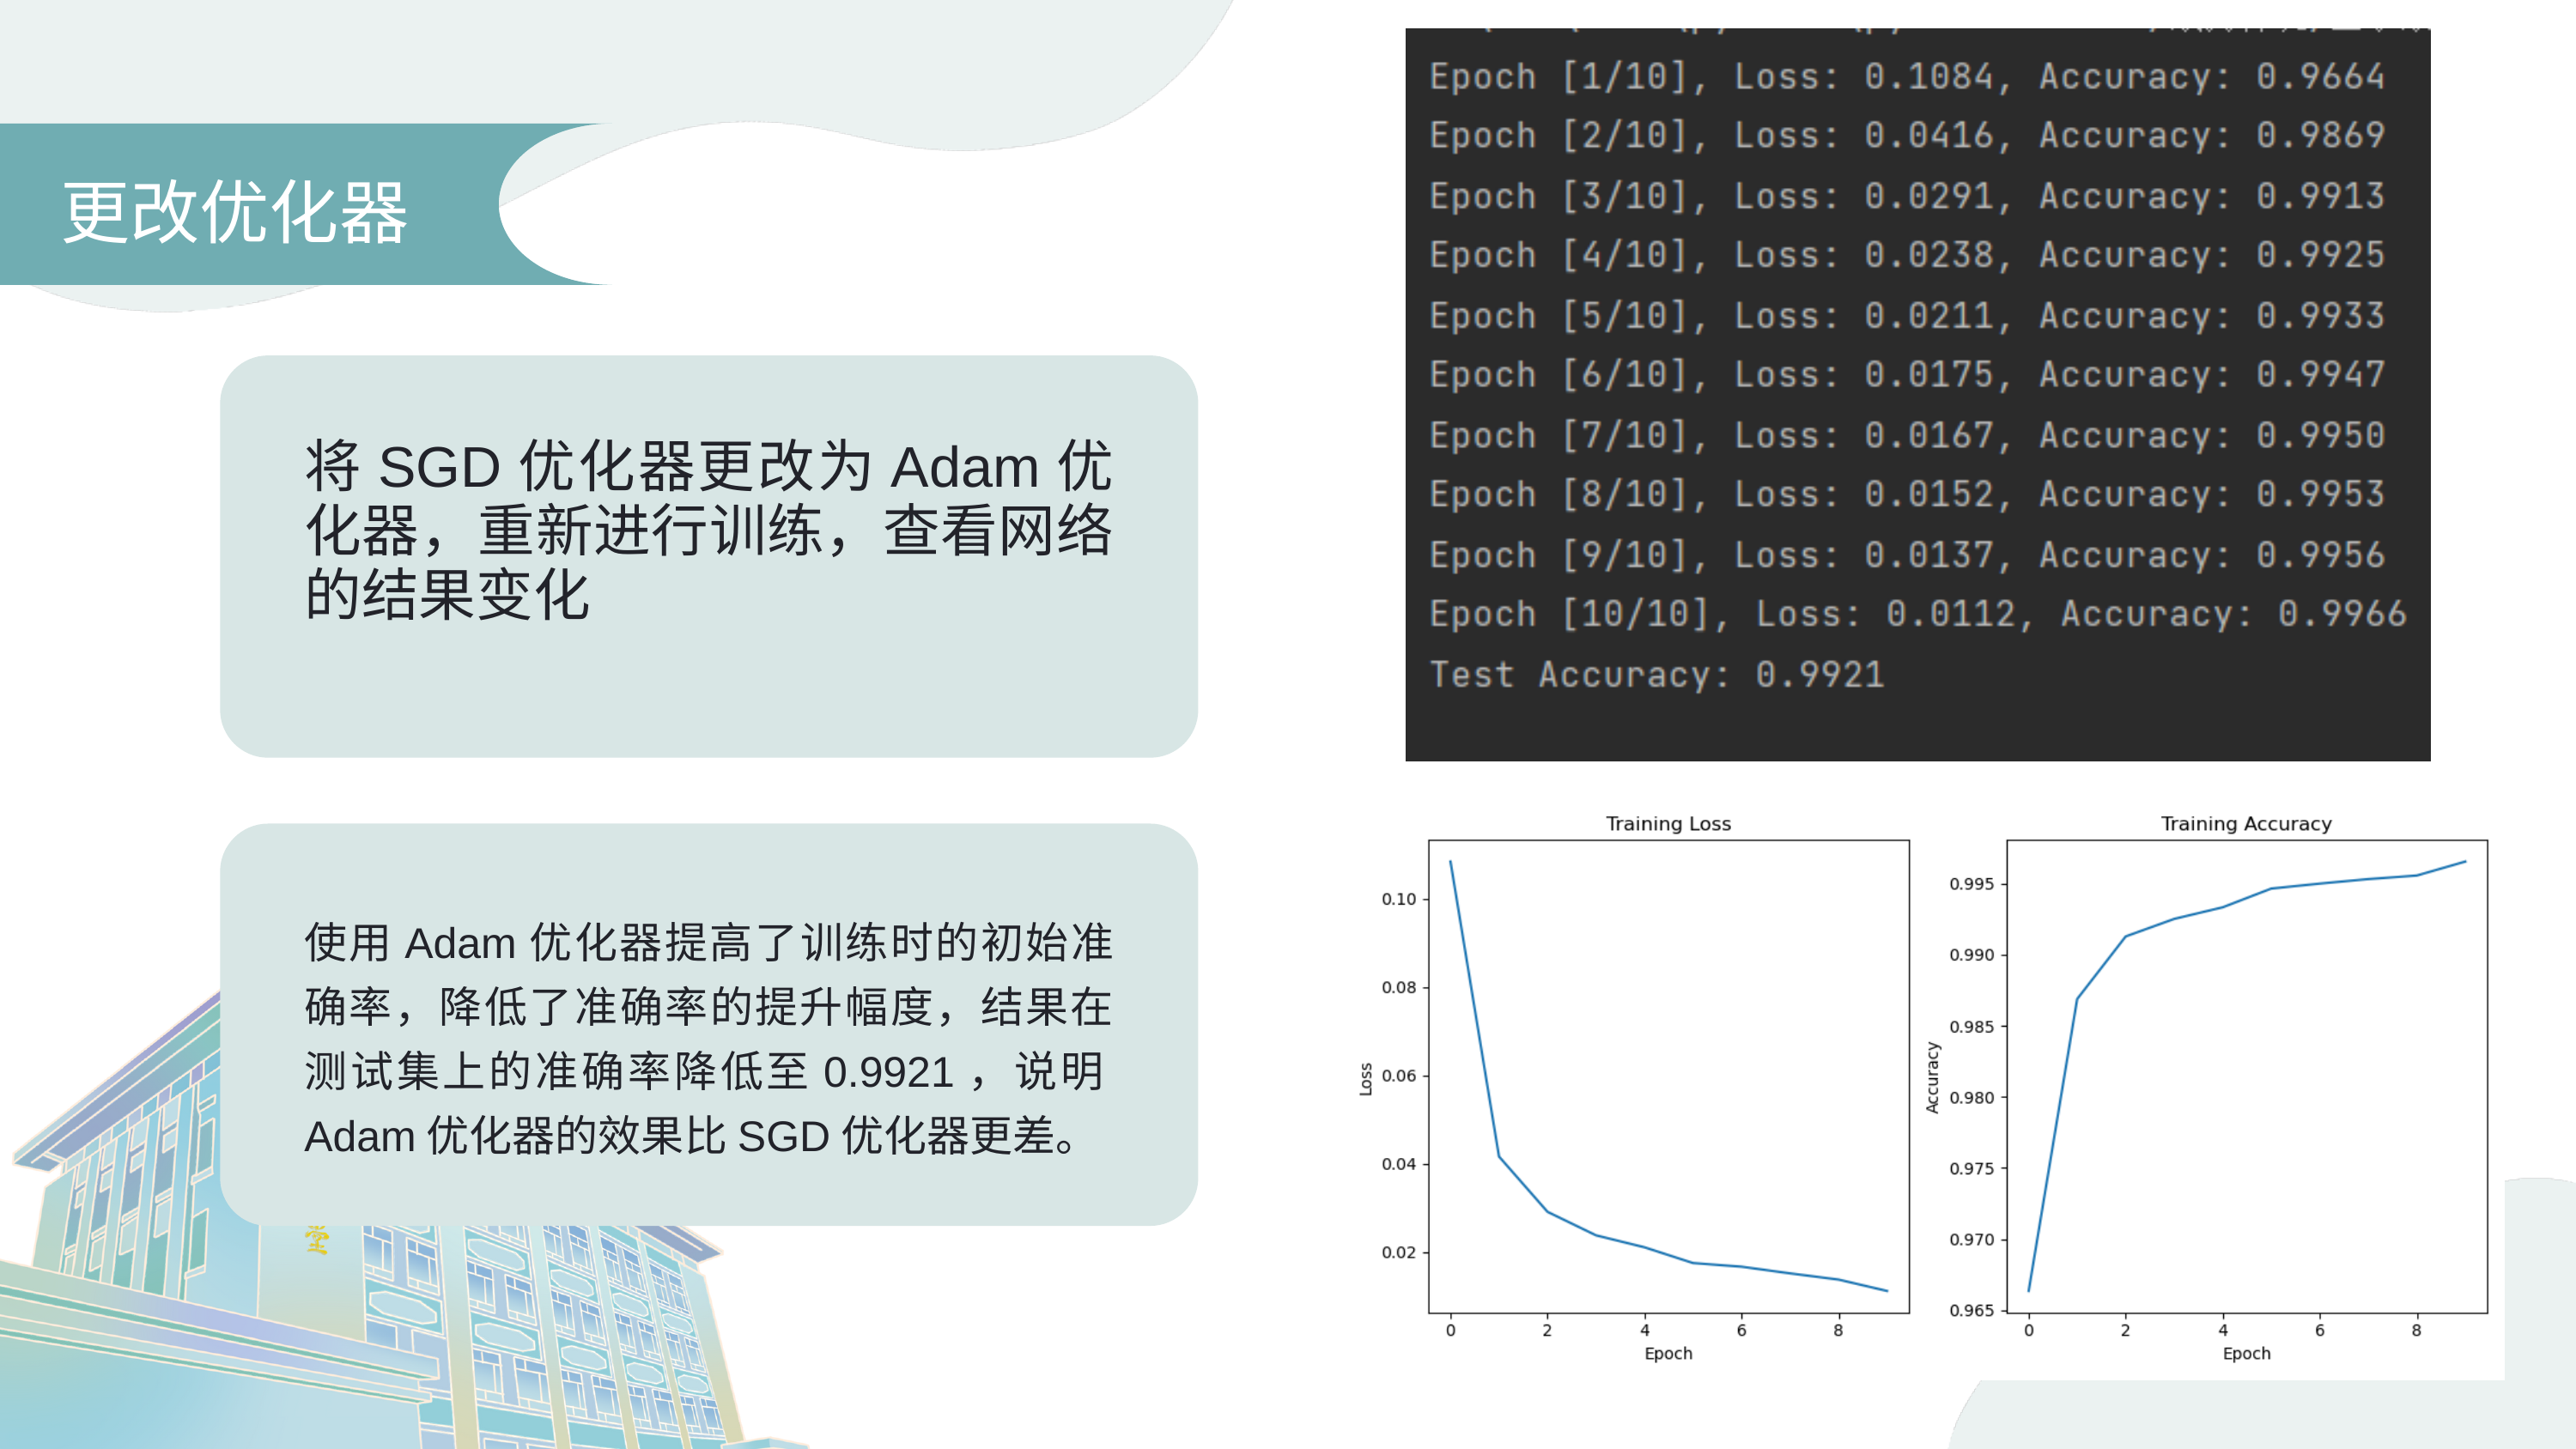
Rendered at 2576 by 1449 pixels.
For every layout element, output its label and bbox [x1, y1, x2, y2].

picture [0, 911, 852, 1449]
text_box [220, 823, 1199, 1227]
picture [1406, 27, 2431, 761]
text_box [220, 355, 1199, 758]
picture [1341, 799, 2505, 1380]
text_box [0, 123, 726, 285]
